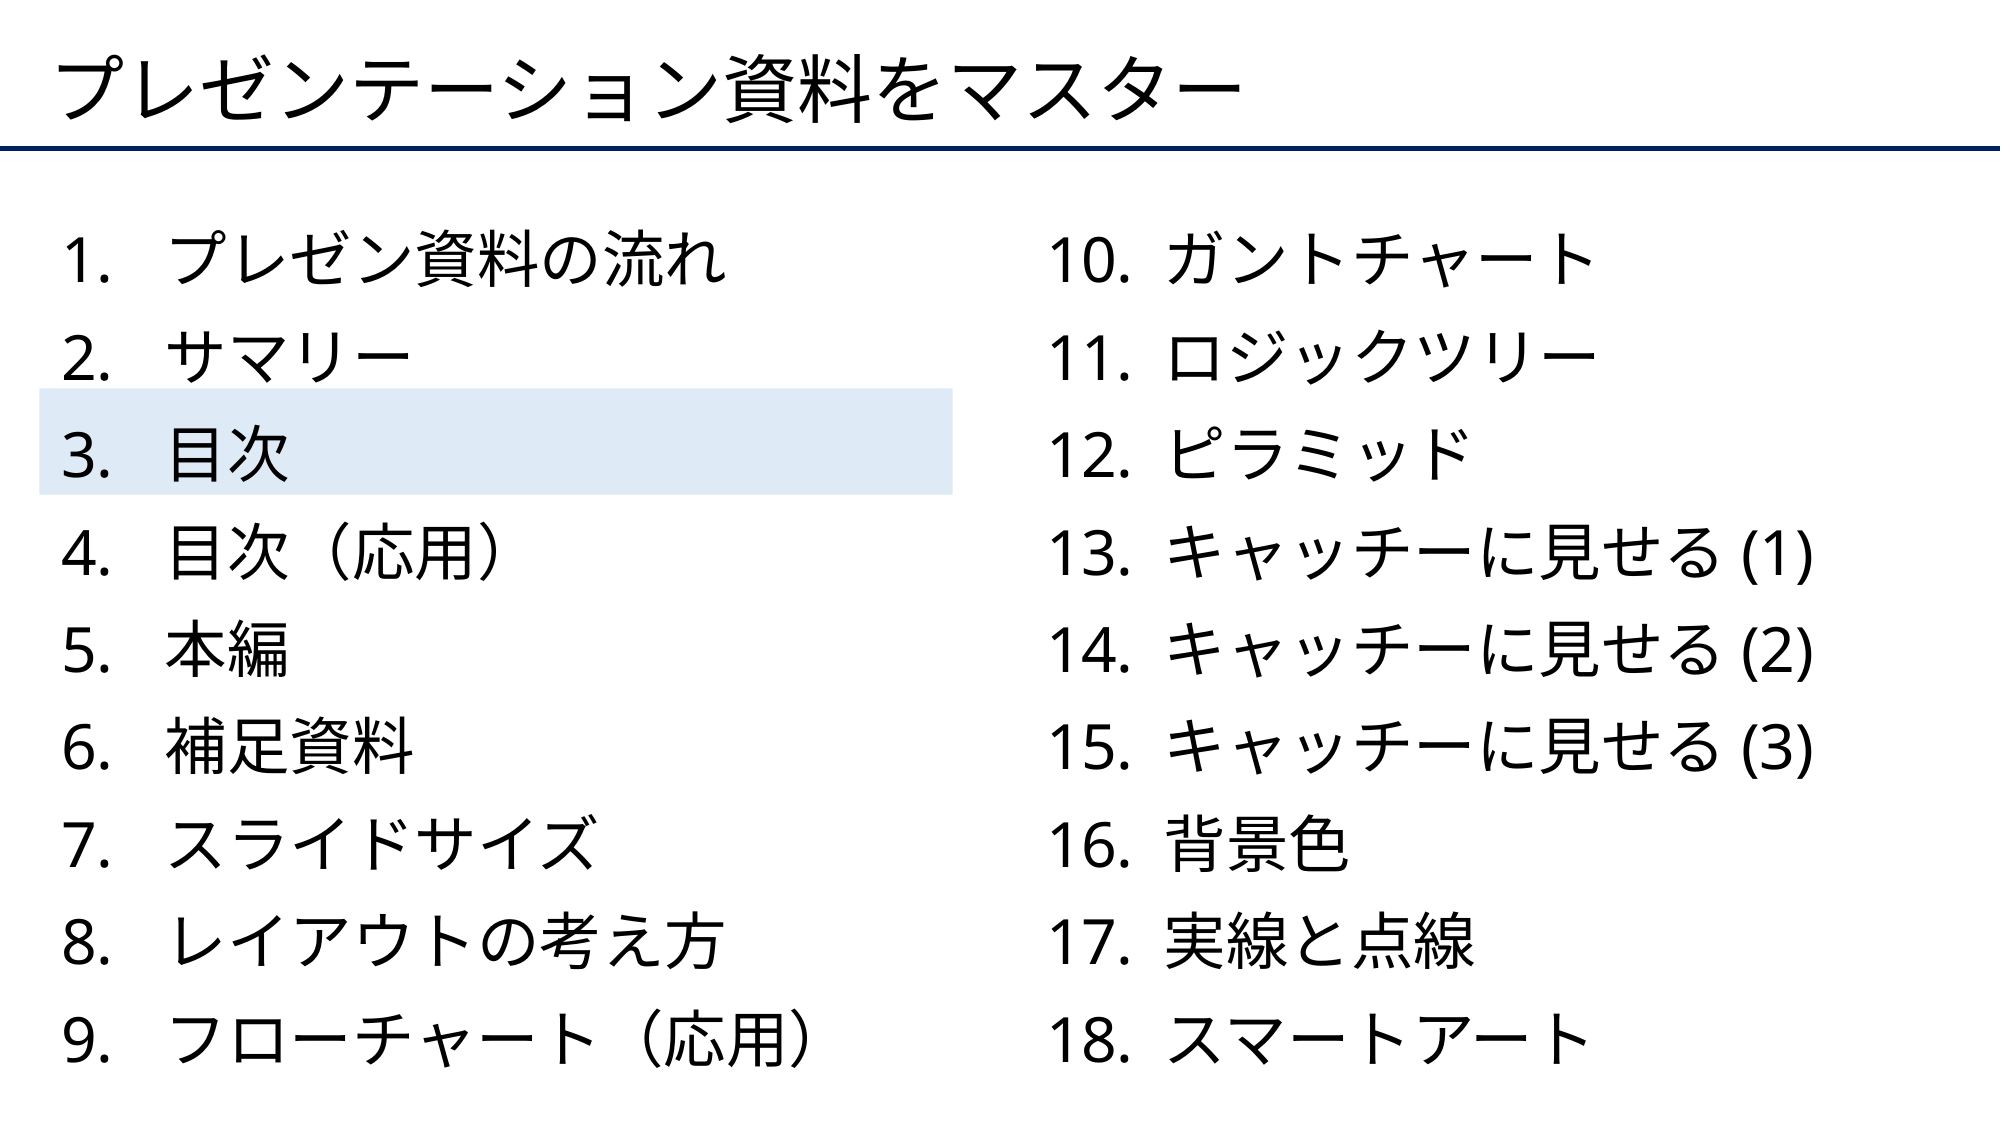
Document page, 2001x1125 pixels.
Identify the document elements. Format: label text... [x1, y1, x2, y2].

title プレゼンテーション資料をマスター [34, 30, 1925, 157]
text_box ガントチャート ロジックツリー ピラミッド キャッチーに見せる(1) キャッチーに見せる(2) キャッチーに見せる(3) 背景色 実線と点線 スマートアート [1031, 190, 1933, 1082]
text_box プレゼン資料の流れ サマリー 目次 目次（応用） 本編 補足資料 スライドサイズ レイアウトの考え方 フローチャート（応用） [46, 190, 882, 1082]
text_box [882, 387, 954, 496]
text_box [38, 387, 46, 496]
